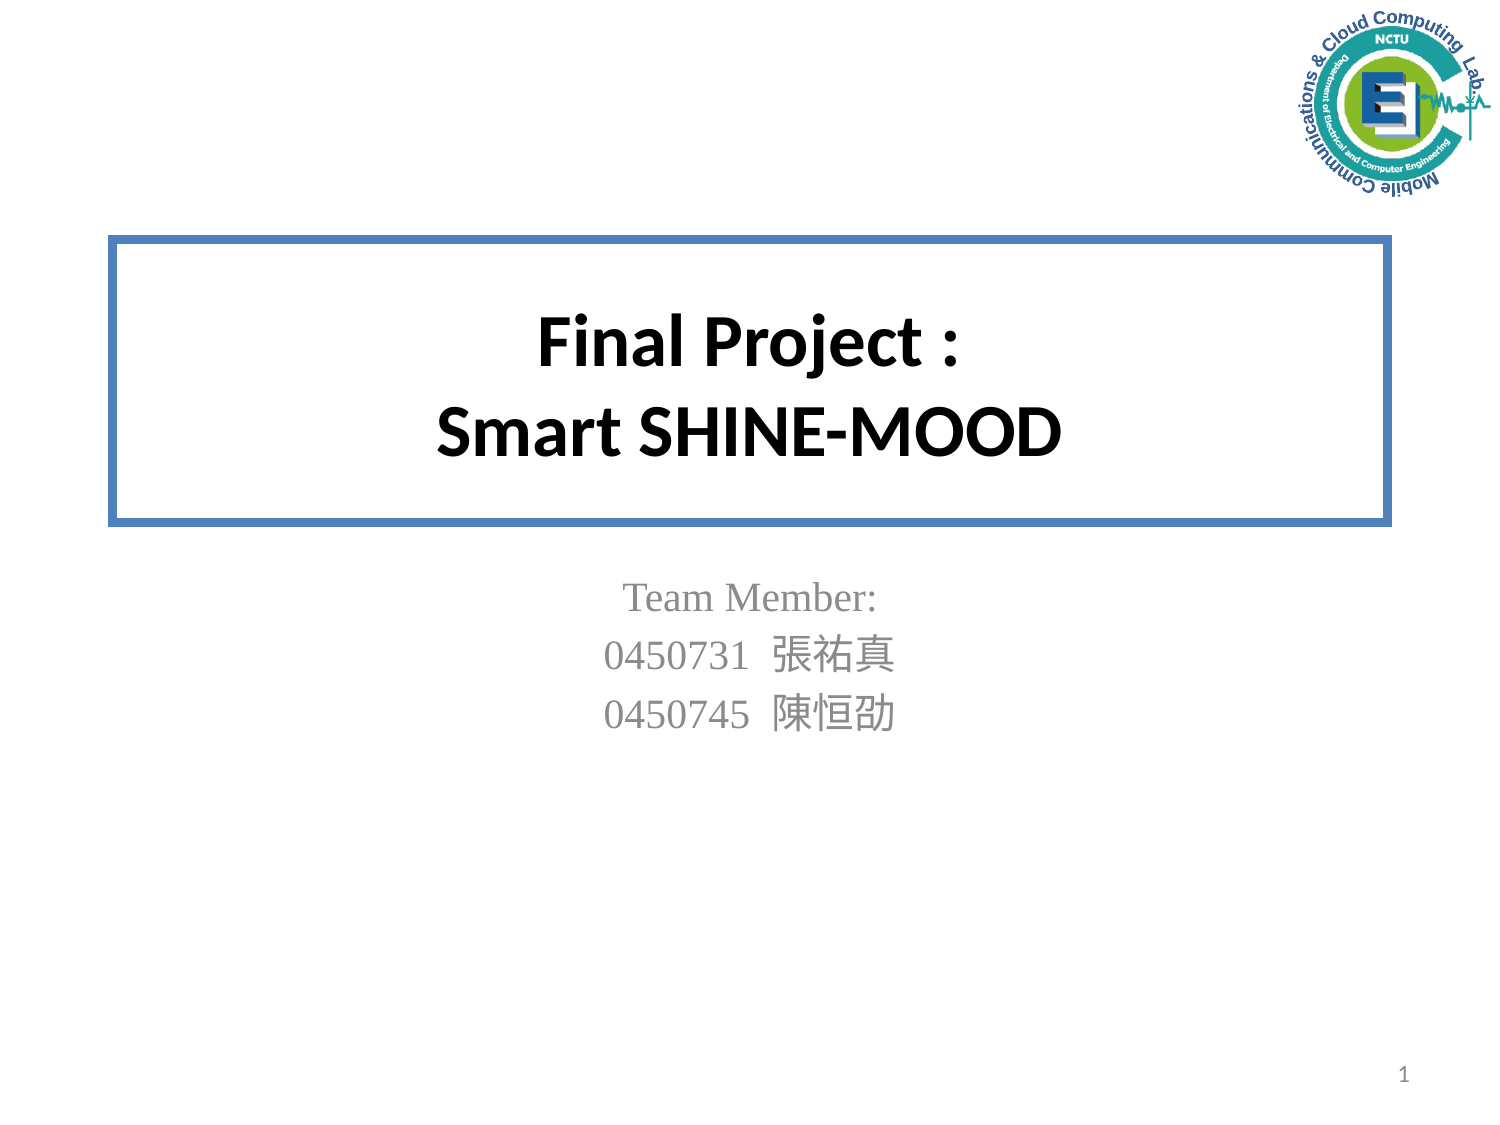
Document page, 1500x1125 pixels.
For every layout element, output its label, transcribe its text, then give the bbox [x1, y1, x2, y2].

subtitle Team Member: 0450731 張祐真 0450745 陳恒劭 [224, 562, 1276, 851]
slide_number 1 [1074, 1042, 1425, 1103]
picture [1314, 26, 1491, 181]
title Final Project : Smart SHINE-MOOD [108, 235, 1392, 527]
